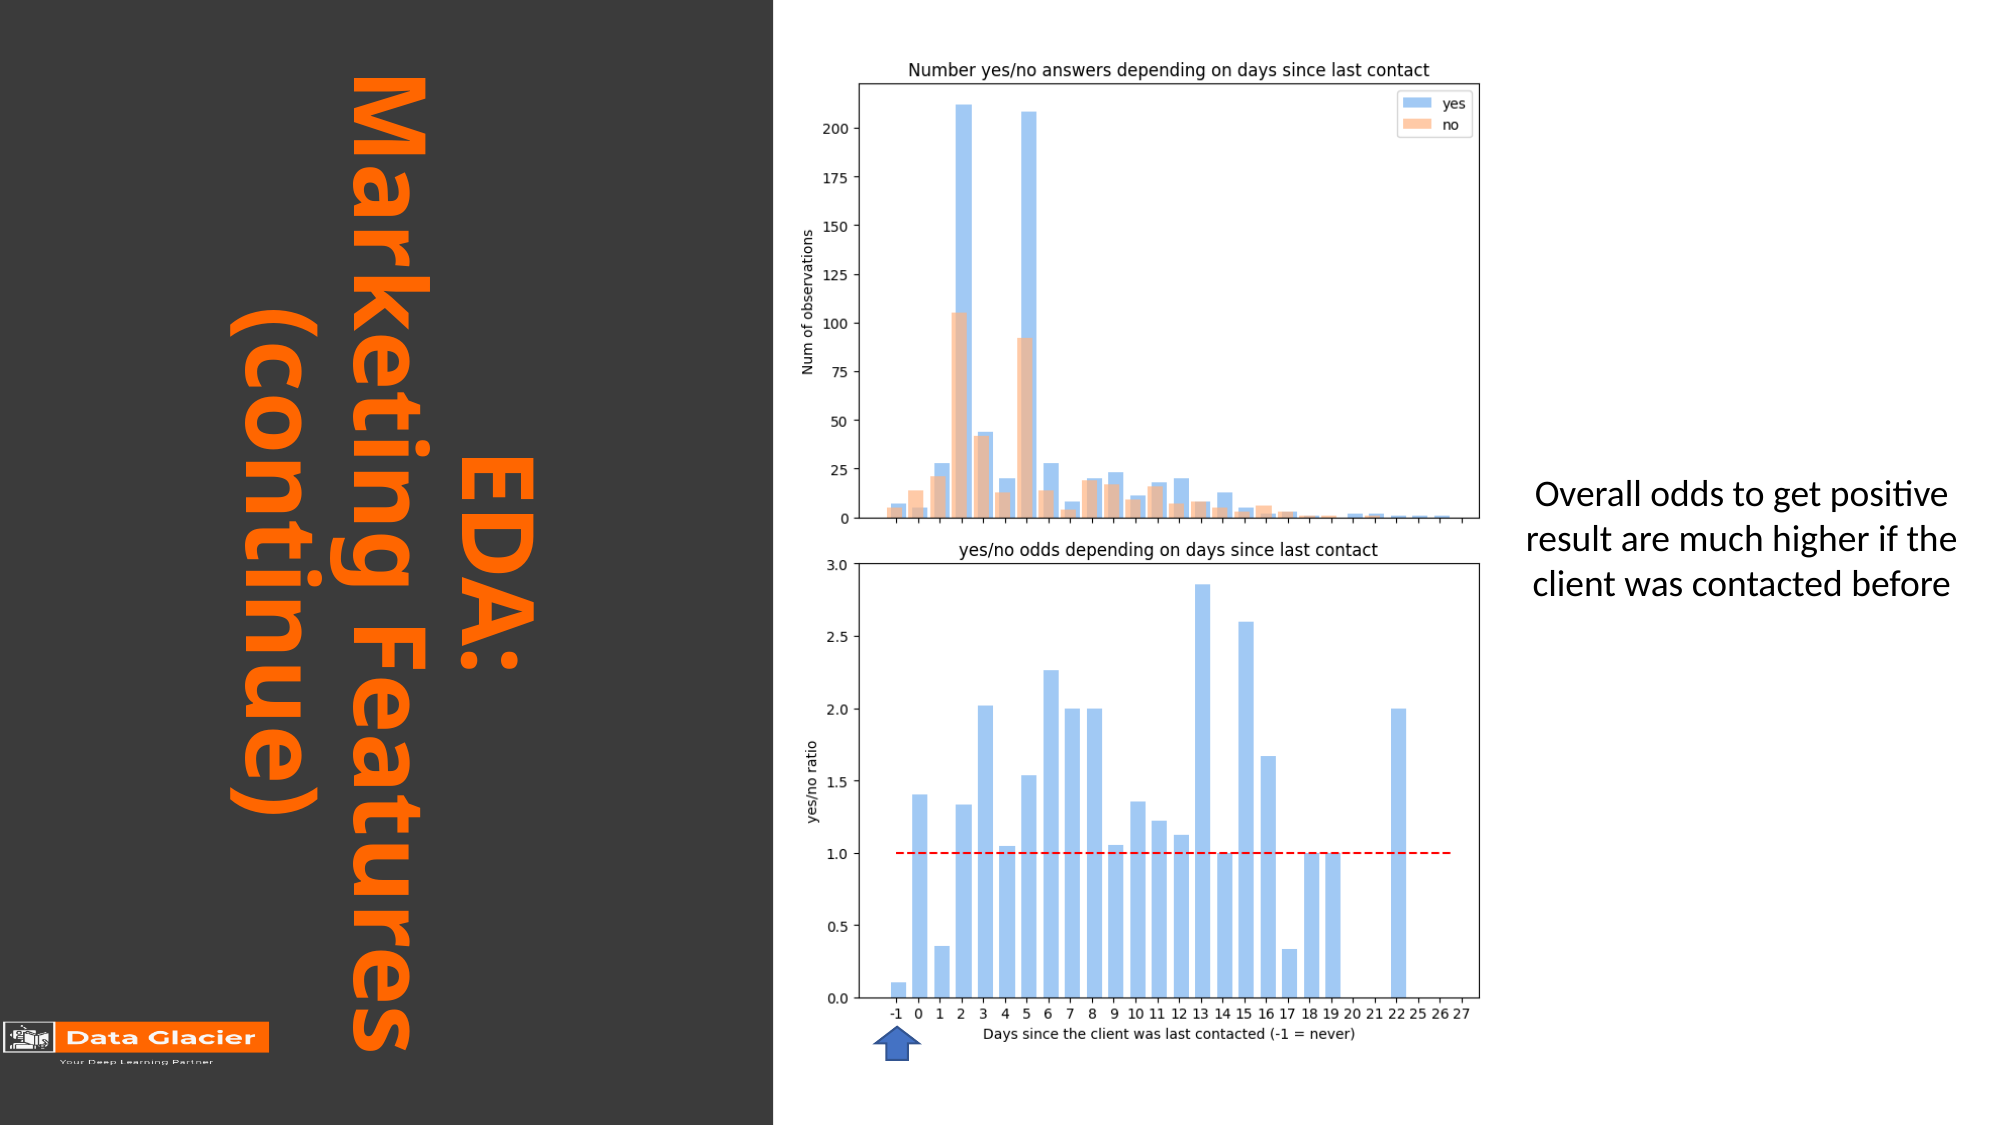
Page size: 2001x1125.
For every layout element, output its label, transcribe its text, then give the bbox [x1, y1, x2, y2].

title EDA: Marketing Features (continue) [0, 0, 774, 1125]
picture [792, 52, 1489, 1051]
picture [0, 961, 272, 1125]
text_box Overall odds to get positive result are much higher if the client was contacted before [1507, 461, 1977, 612]
text_box [885, 1051, 909, 1061]
